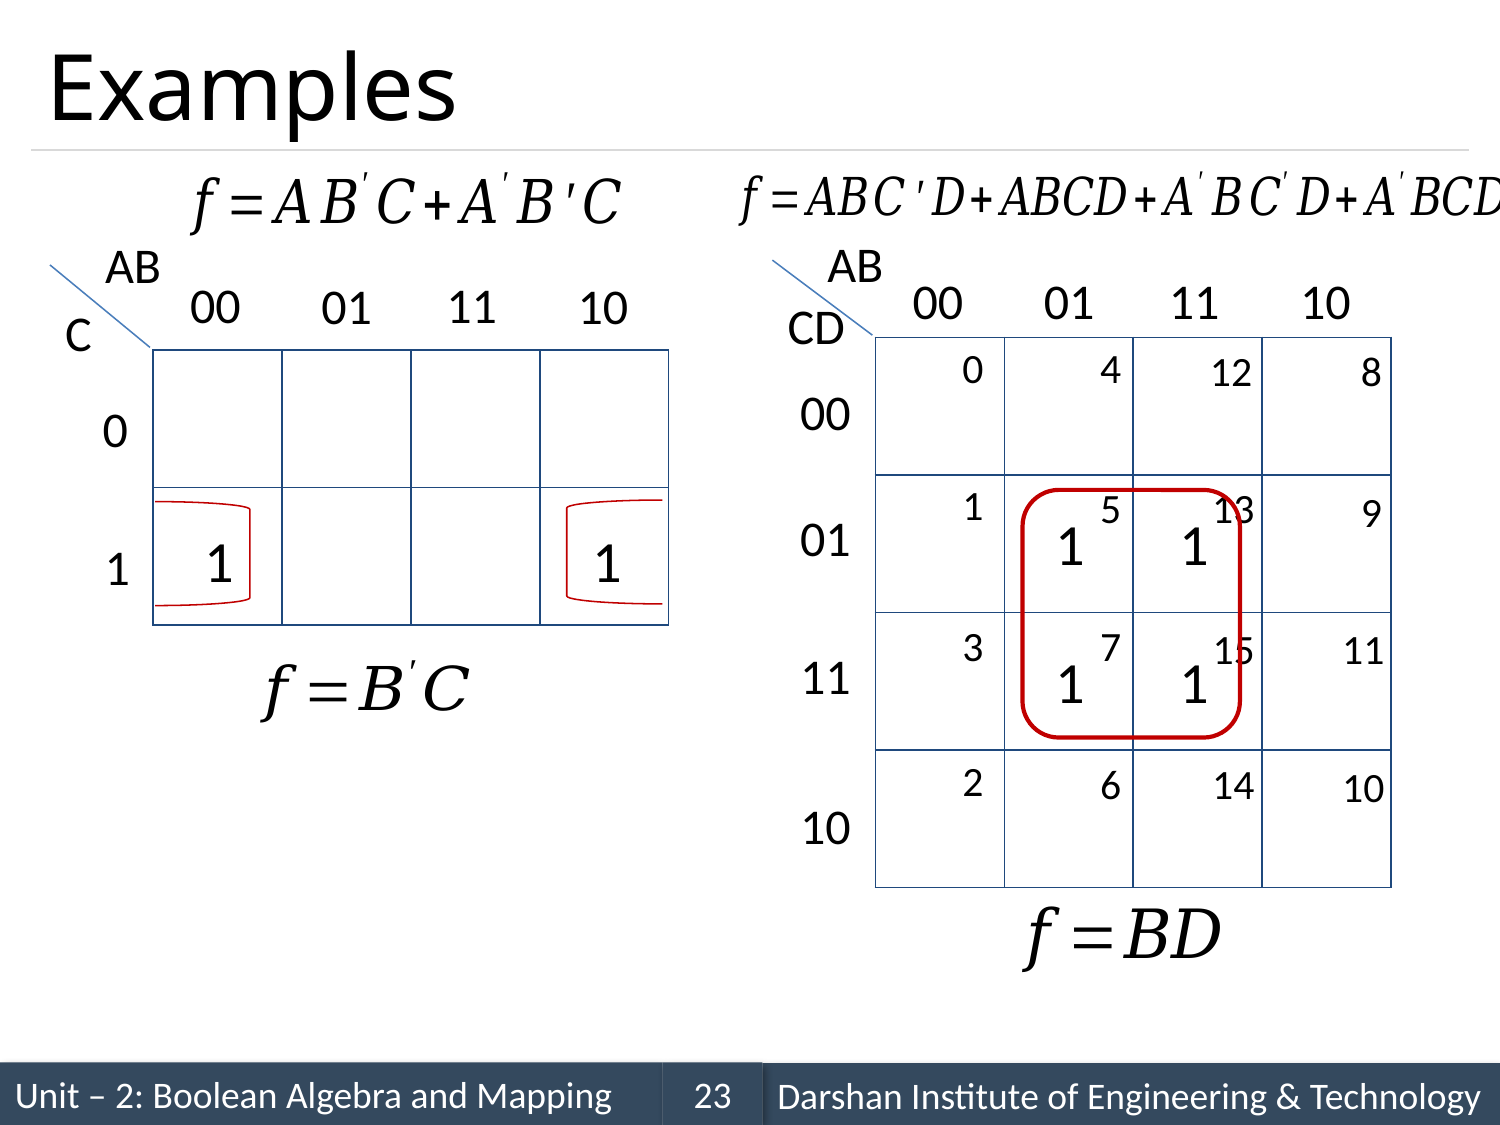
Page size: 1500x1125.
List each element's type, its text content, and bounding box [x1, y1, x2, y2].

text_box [49, 225, 669, 626]
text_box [772, 224, 1401, 888]
title Examples [31, 17, 1469, 150]
